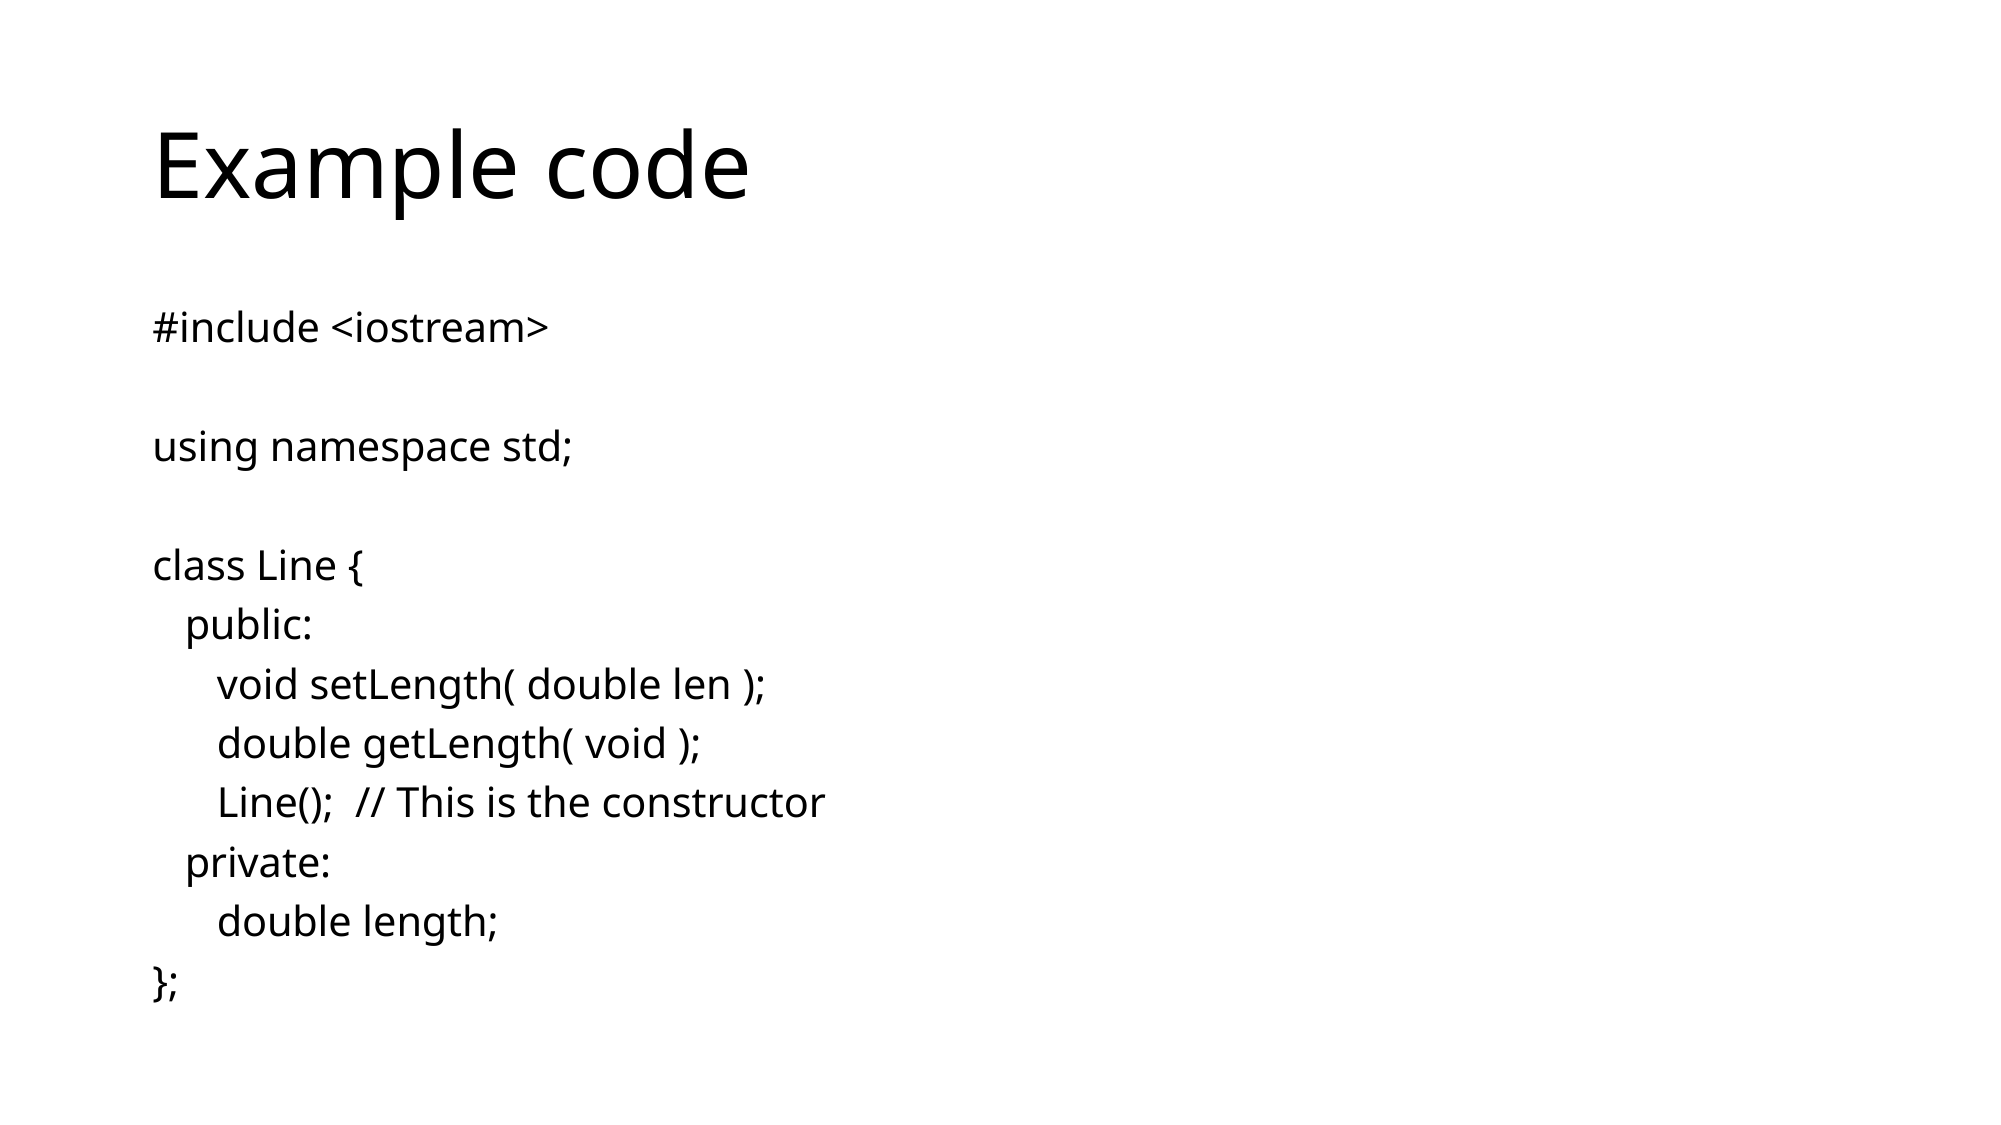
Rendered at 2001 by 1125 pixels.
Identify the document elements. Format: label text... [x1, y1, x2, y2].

list #include <iostream> using namespace std; class Line { public: void setLength( double len ); double getLength( void ); Line(); // This is the constructor private: double length; }; [137, 299, 1863, 1014]
title Example code [137, 59, 1863, 278]
